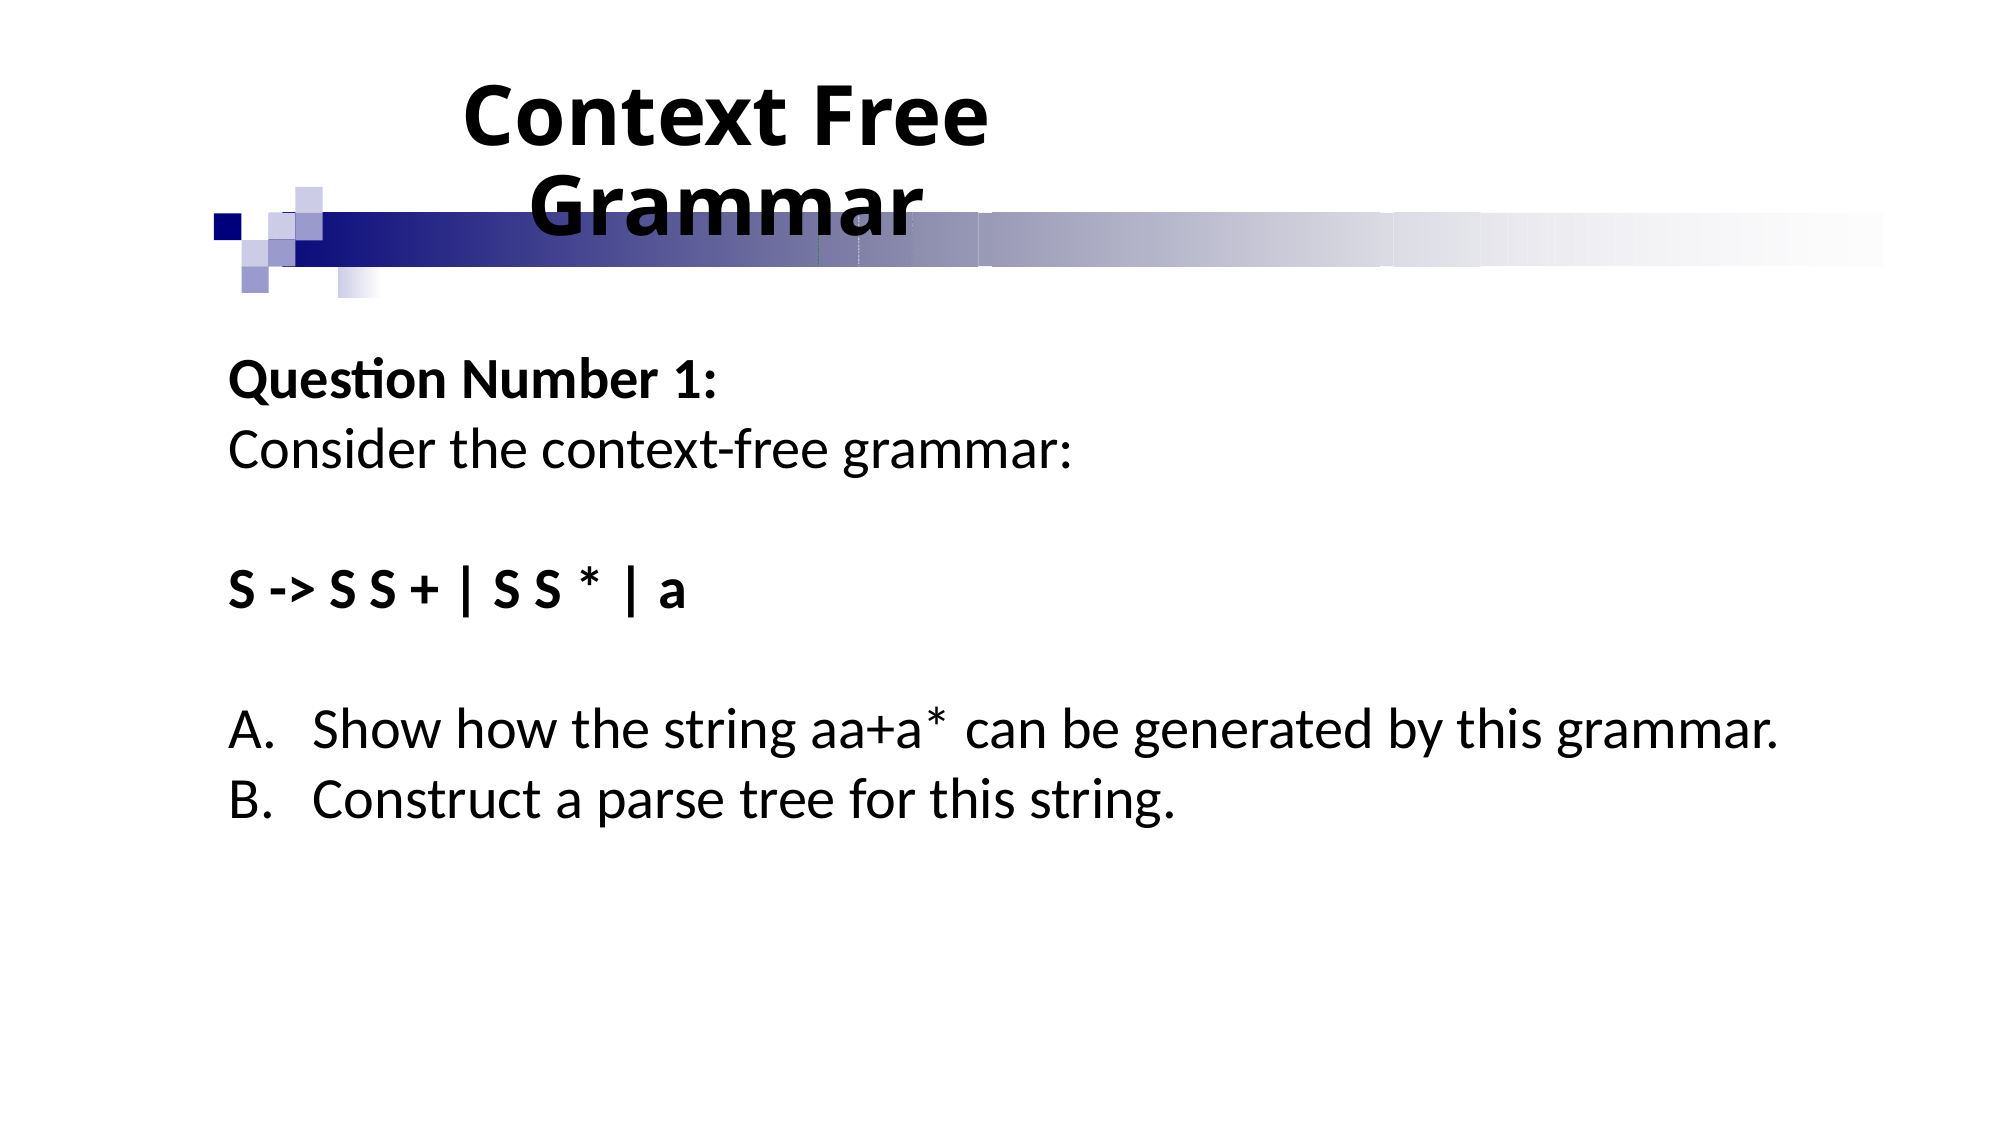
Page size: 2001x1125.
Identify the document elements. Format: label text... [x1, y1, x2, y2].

title Context Free Grammar [275, 68, 1178, 186]
text_box Question Number 1: Consider the context-free grammar: S -> S S + | S S * | a Show how the string aa+a* can be generated by this grammar. Construct a parse tree for this string. [213, 332, 1823, 838]
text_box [213, 186, 1883, 293]
text_box [338, 293, 380, 298]
